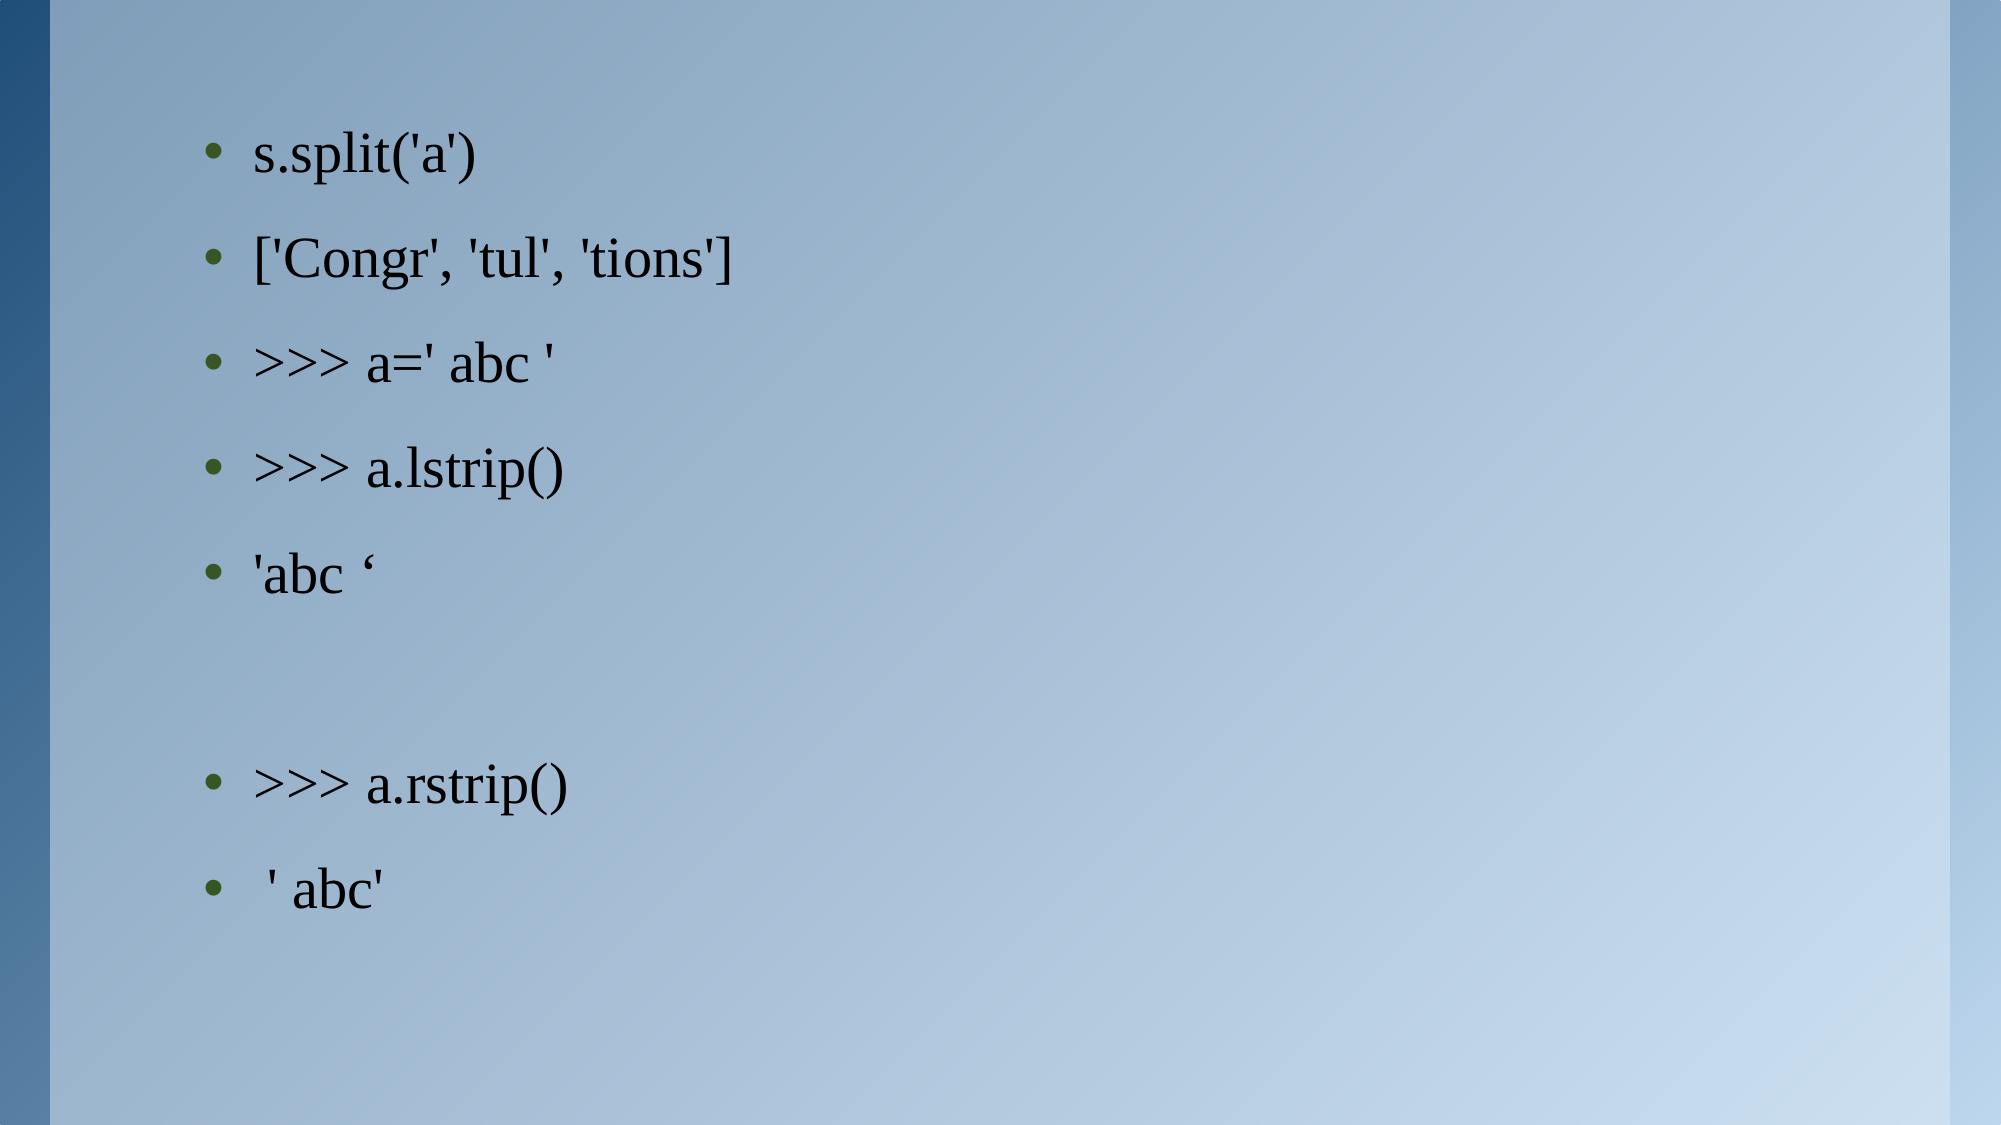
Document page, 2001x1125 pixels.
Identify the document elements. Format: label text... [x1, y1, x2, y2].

list s.split('a') ['Congr', 'tul', 'tions'] >>> a=' abc ' >>> a.lstrip() 'abc ‘ >>> a.rstrip() ' abc' [183, 109, 1850, 1013]
